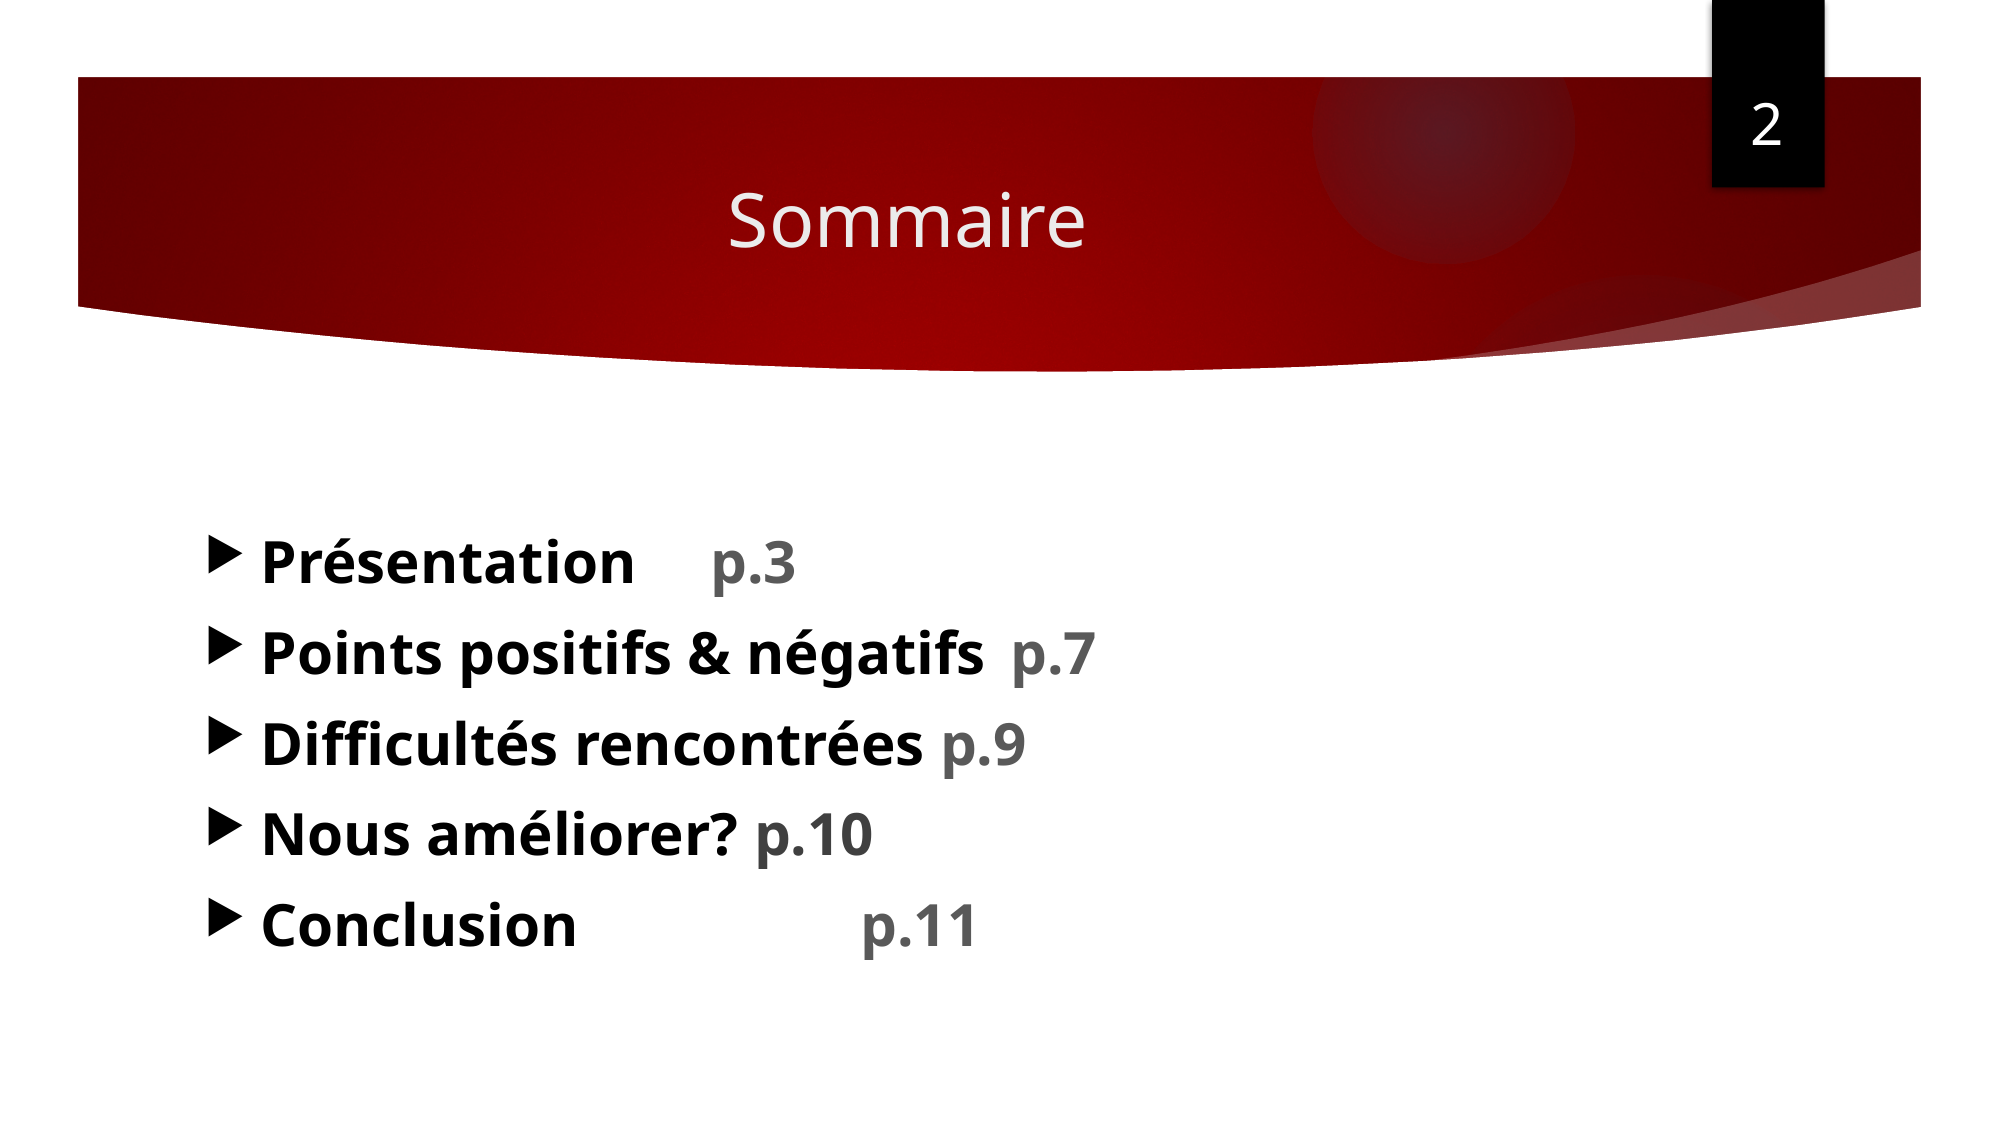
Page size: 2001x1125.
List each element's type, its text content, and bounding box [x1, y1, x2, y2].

title Sommaire [189, 159, 1627, 276]
slide_number 2 [1698, 48, 1836, 175]
list Présentation p.3 Points positifs & négatifs p.7 Difficultés rencontrées p.9 Nous améliorer? p.10 Conclusion p.11 [189, 427, 1638, 1001]
